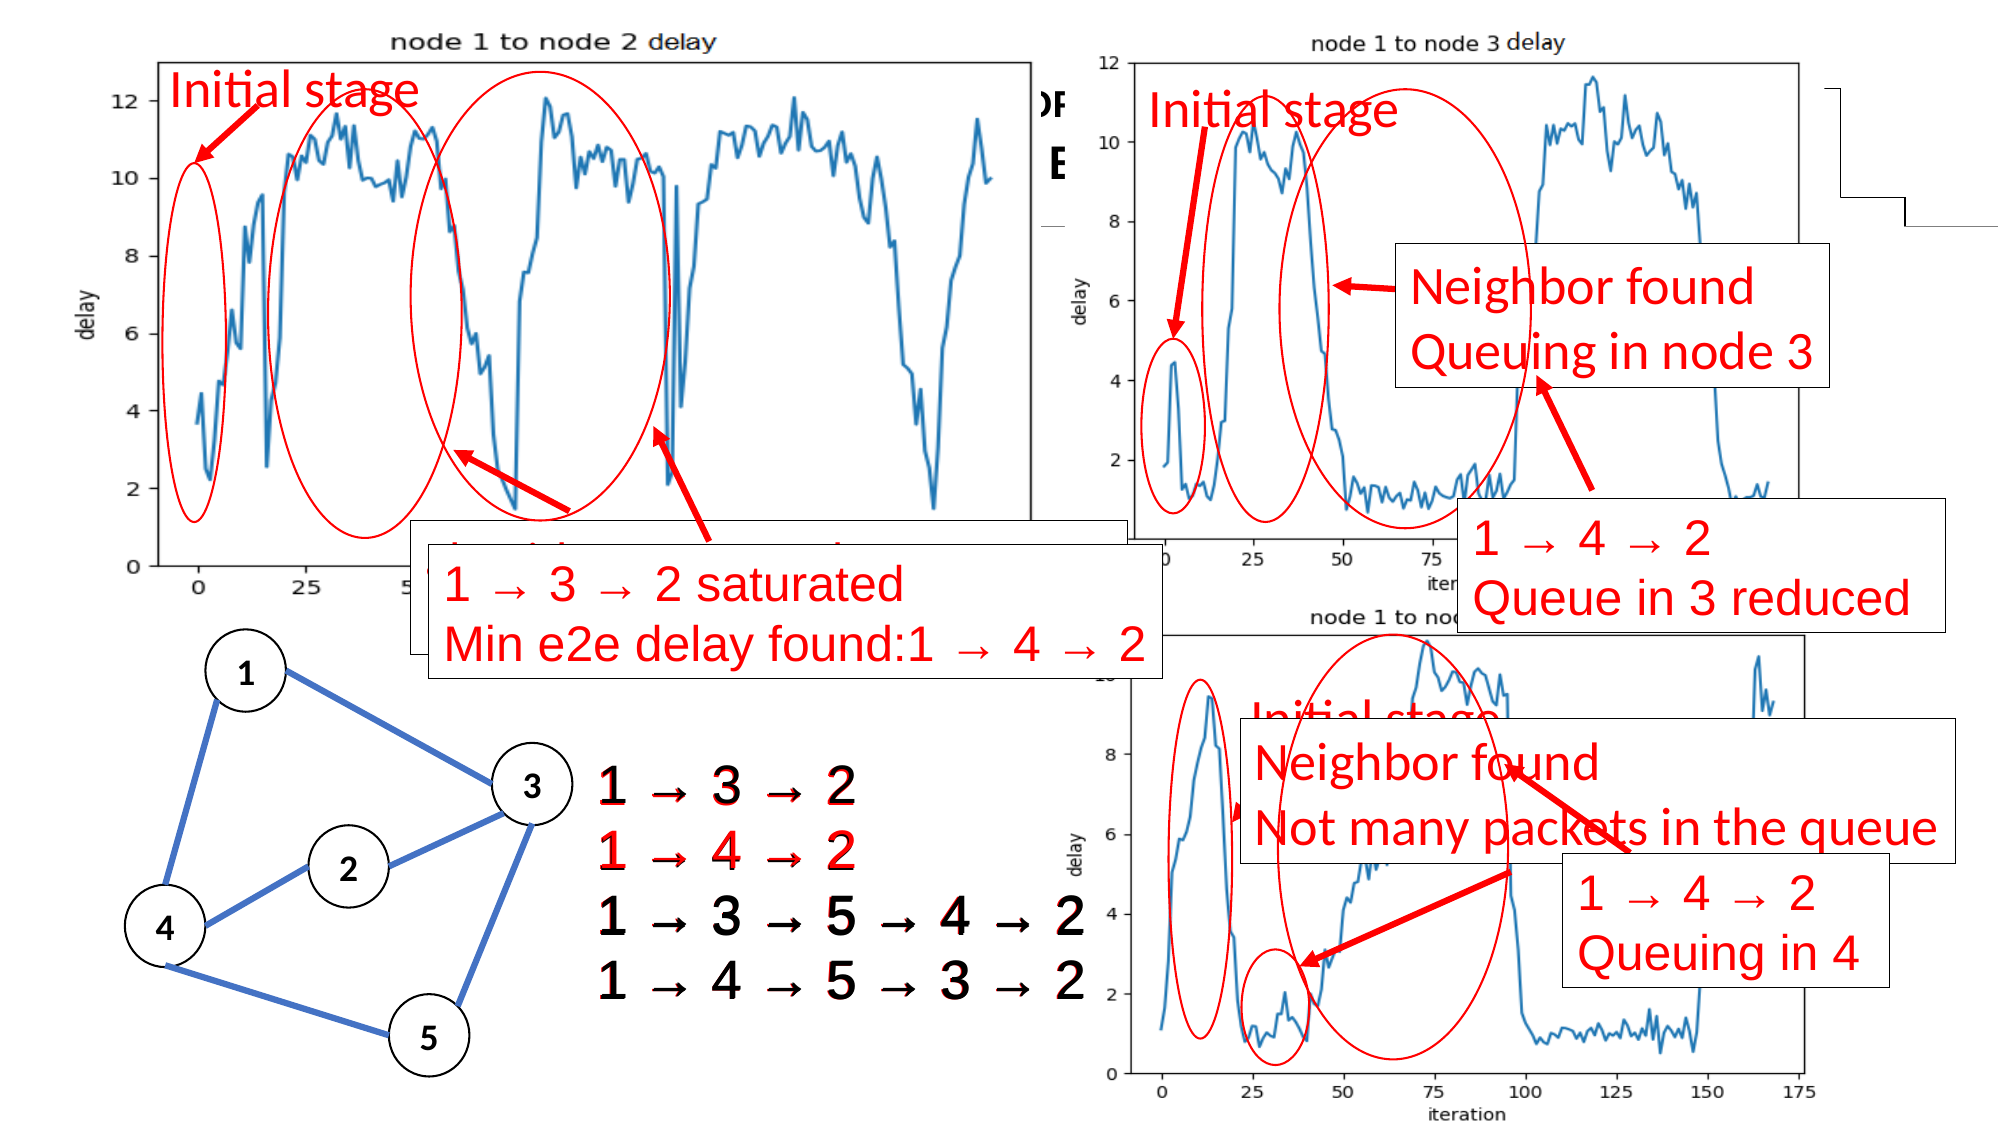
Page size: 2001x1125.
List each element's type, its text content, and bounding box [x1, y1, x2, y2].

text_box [1132, 65, 1430, 514]
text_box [654, 11, 1998, 227]
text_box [1237, 718, 1959, 1065]
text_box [410, 71, 1163, 681]
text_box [1168, 675, 1277, 1039]
text_box 1 → 3 → 2 1 → 4 → 2 1 → 3 → 5 → 4 → 2 1 → 4 → 5 → 3 → 2 [583, 741, 1063, 1017]
picture [61, 24, 1041, 638]
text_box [267, 89, 410, 657]
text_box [1279, 89, 1946, 635]
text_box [153, 45, 451, 523]
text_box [1277, 634, 1890, 1060]
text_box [124, 629, 573, 1077]
picture [1064, 26, 1825, 89]
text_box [1202, 96, 1279, 522]
picture [1063, 514, 1822, 1125]
